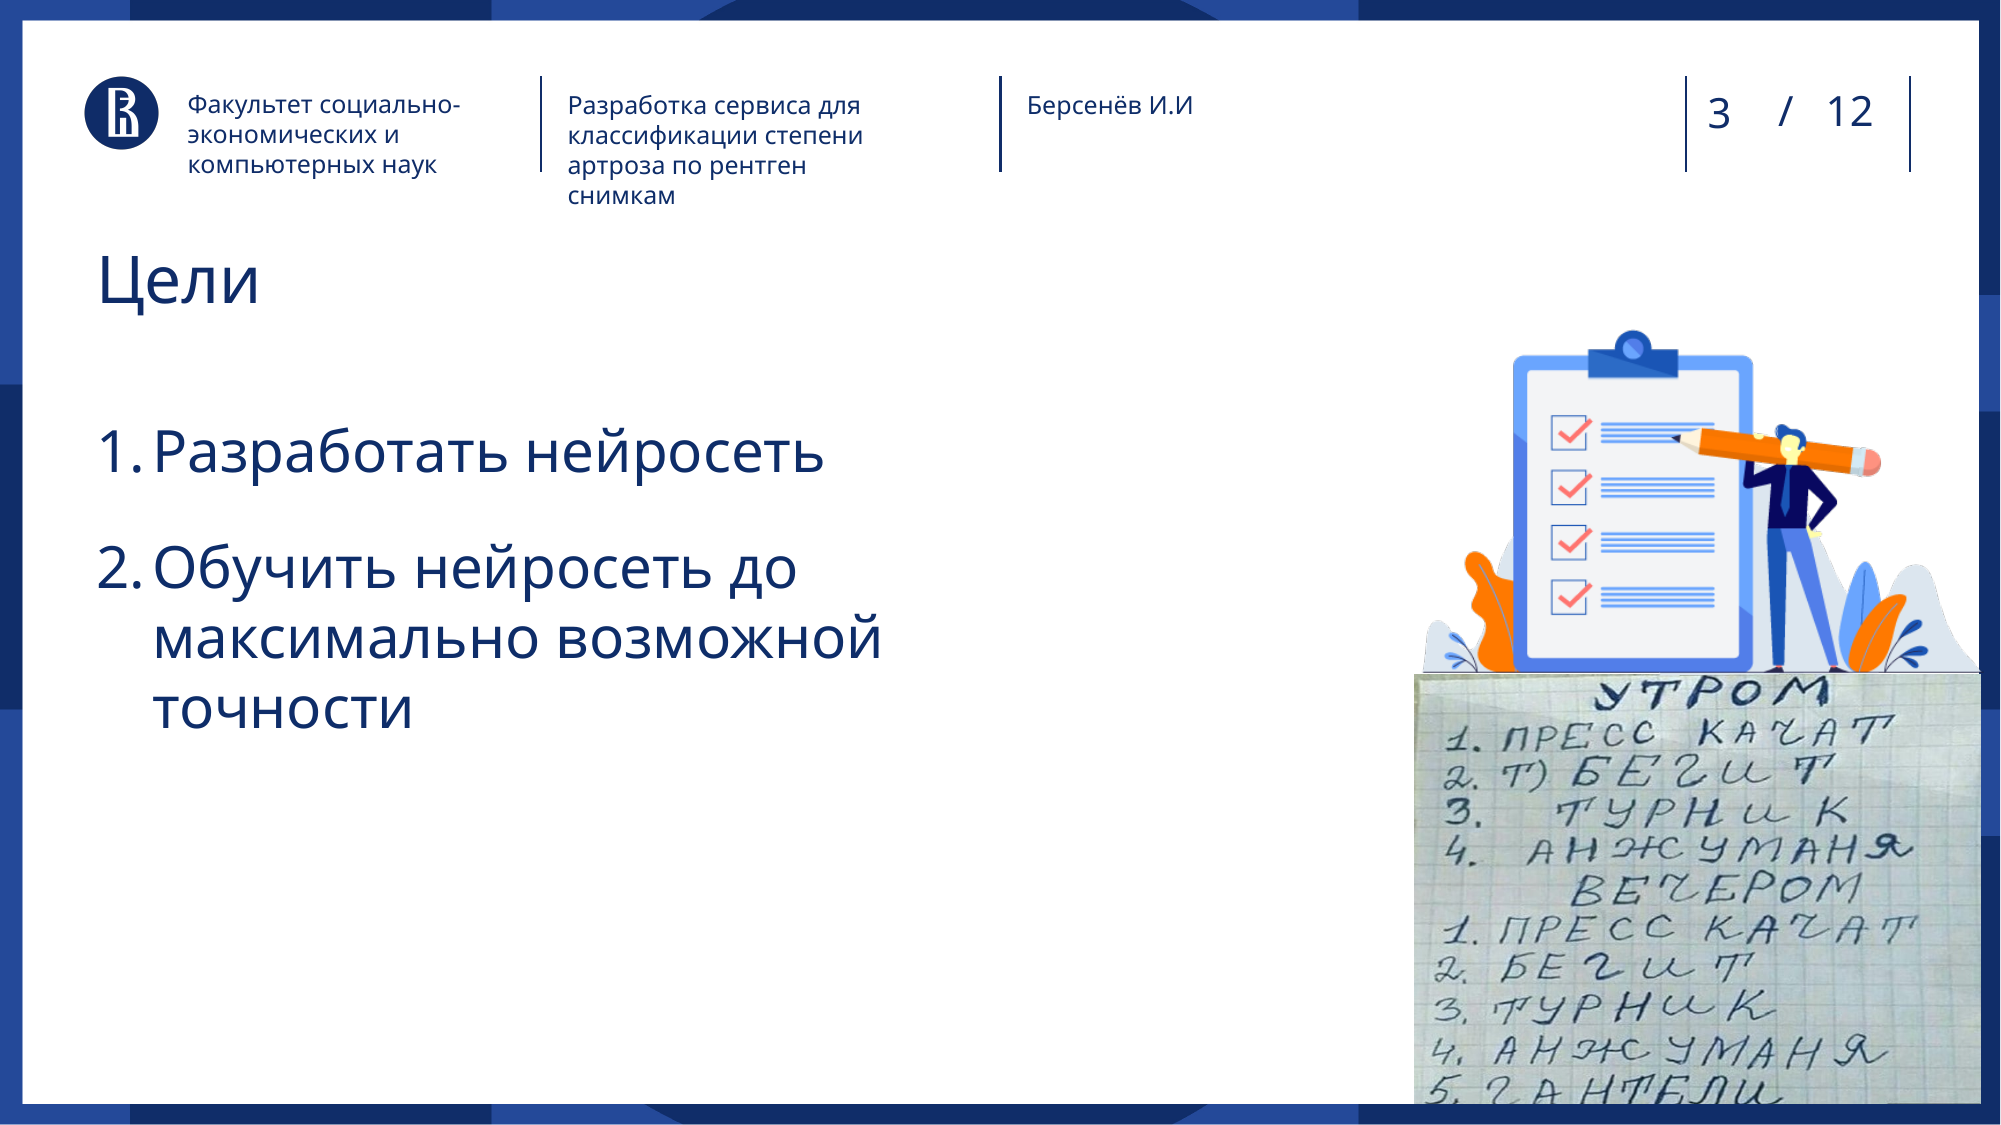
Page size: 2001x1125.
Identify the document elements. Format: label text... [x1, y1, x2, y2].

list Факультет социально-экономических и компьютерных наук [187, 88, 500, 178]
list Разработать нейросеть Обучить нейросеть до максимально возможной точности [96, 414, 957, 972]
list Берсенёв И.И [1026, 90, 1367, 157]
list Разработка сервиса для классификации степени артроза по рентген снимкам [567, 90, 907, 157]
picture [0, 0, 2001, 1125]
title Цели [96, 237, 957, 365]
